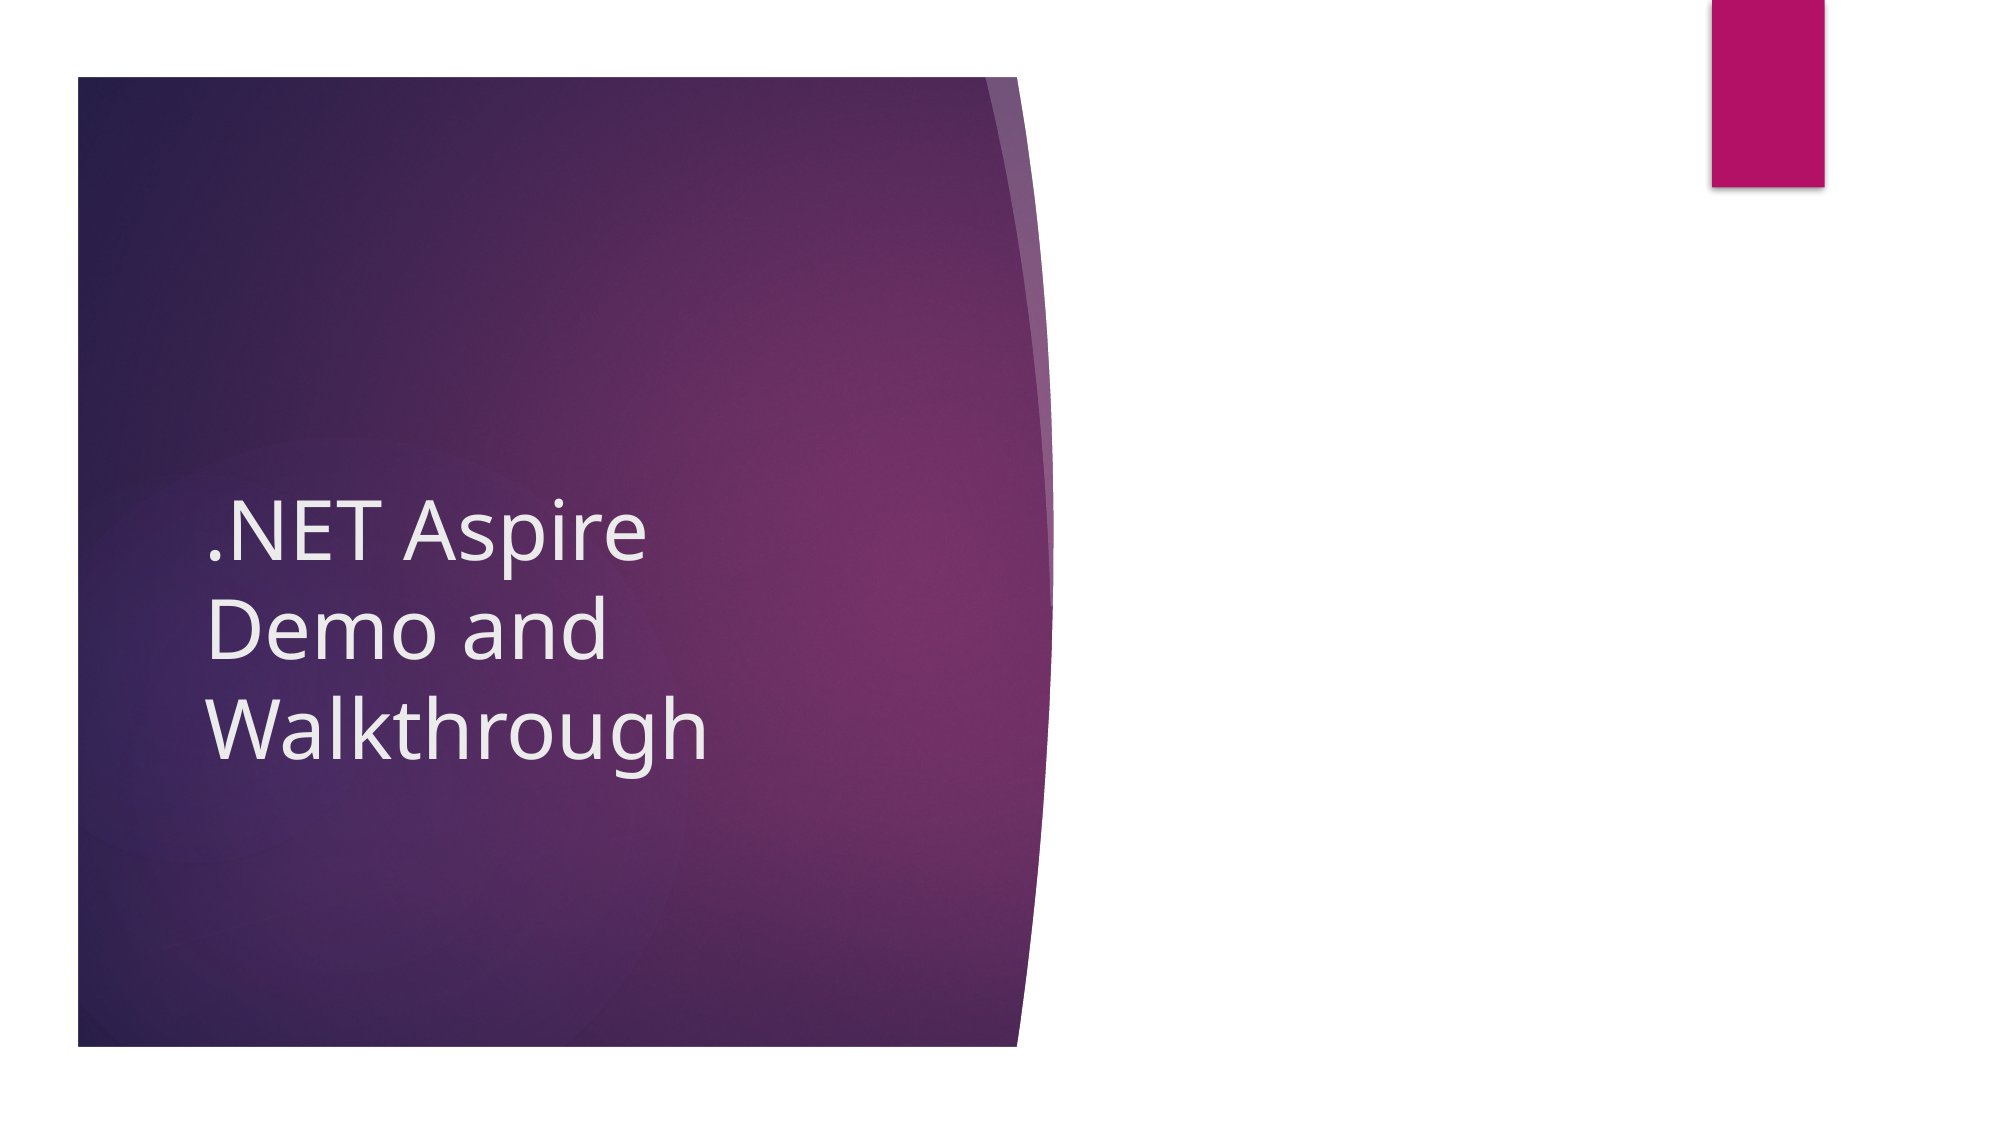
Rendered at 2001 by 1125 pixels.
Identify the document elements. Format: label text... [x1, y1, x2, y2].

title .NET Aspire Demo and Walkthrough [189, 439, 904, 814]
